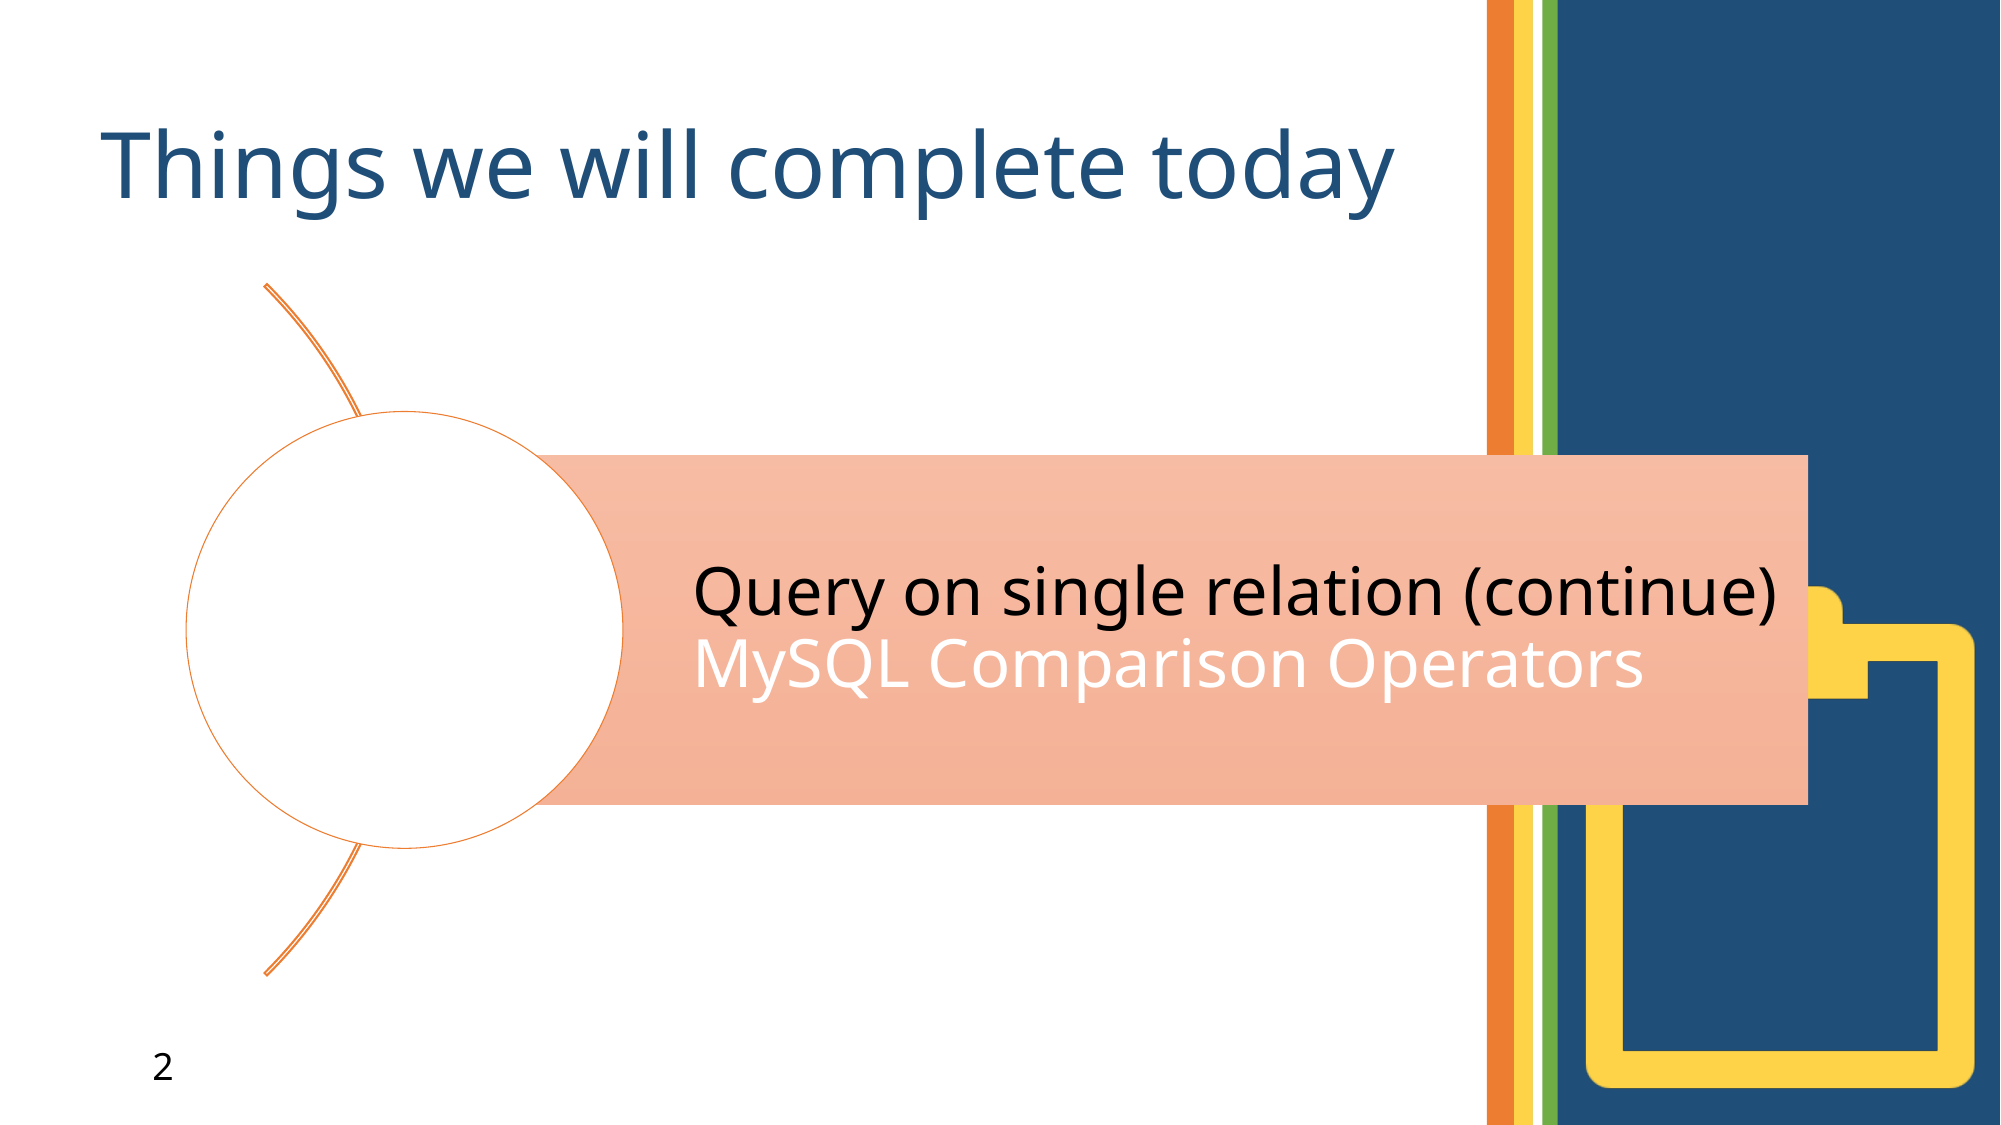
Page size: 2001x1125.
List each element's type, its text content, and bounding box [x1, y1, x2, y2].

title Things we will complete today [85, 59, 1460, 278]
slide_number 2 [137, 1035, 588, 1096]
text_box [186, 266, 1809, 993]
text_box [1479, 0, 2000, 1125]
